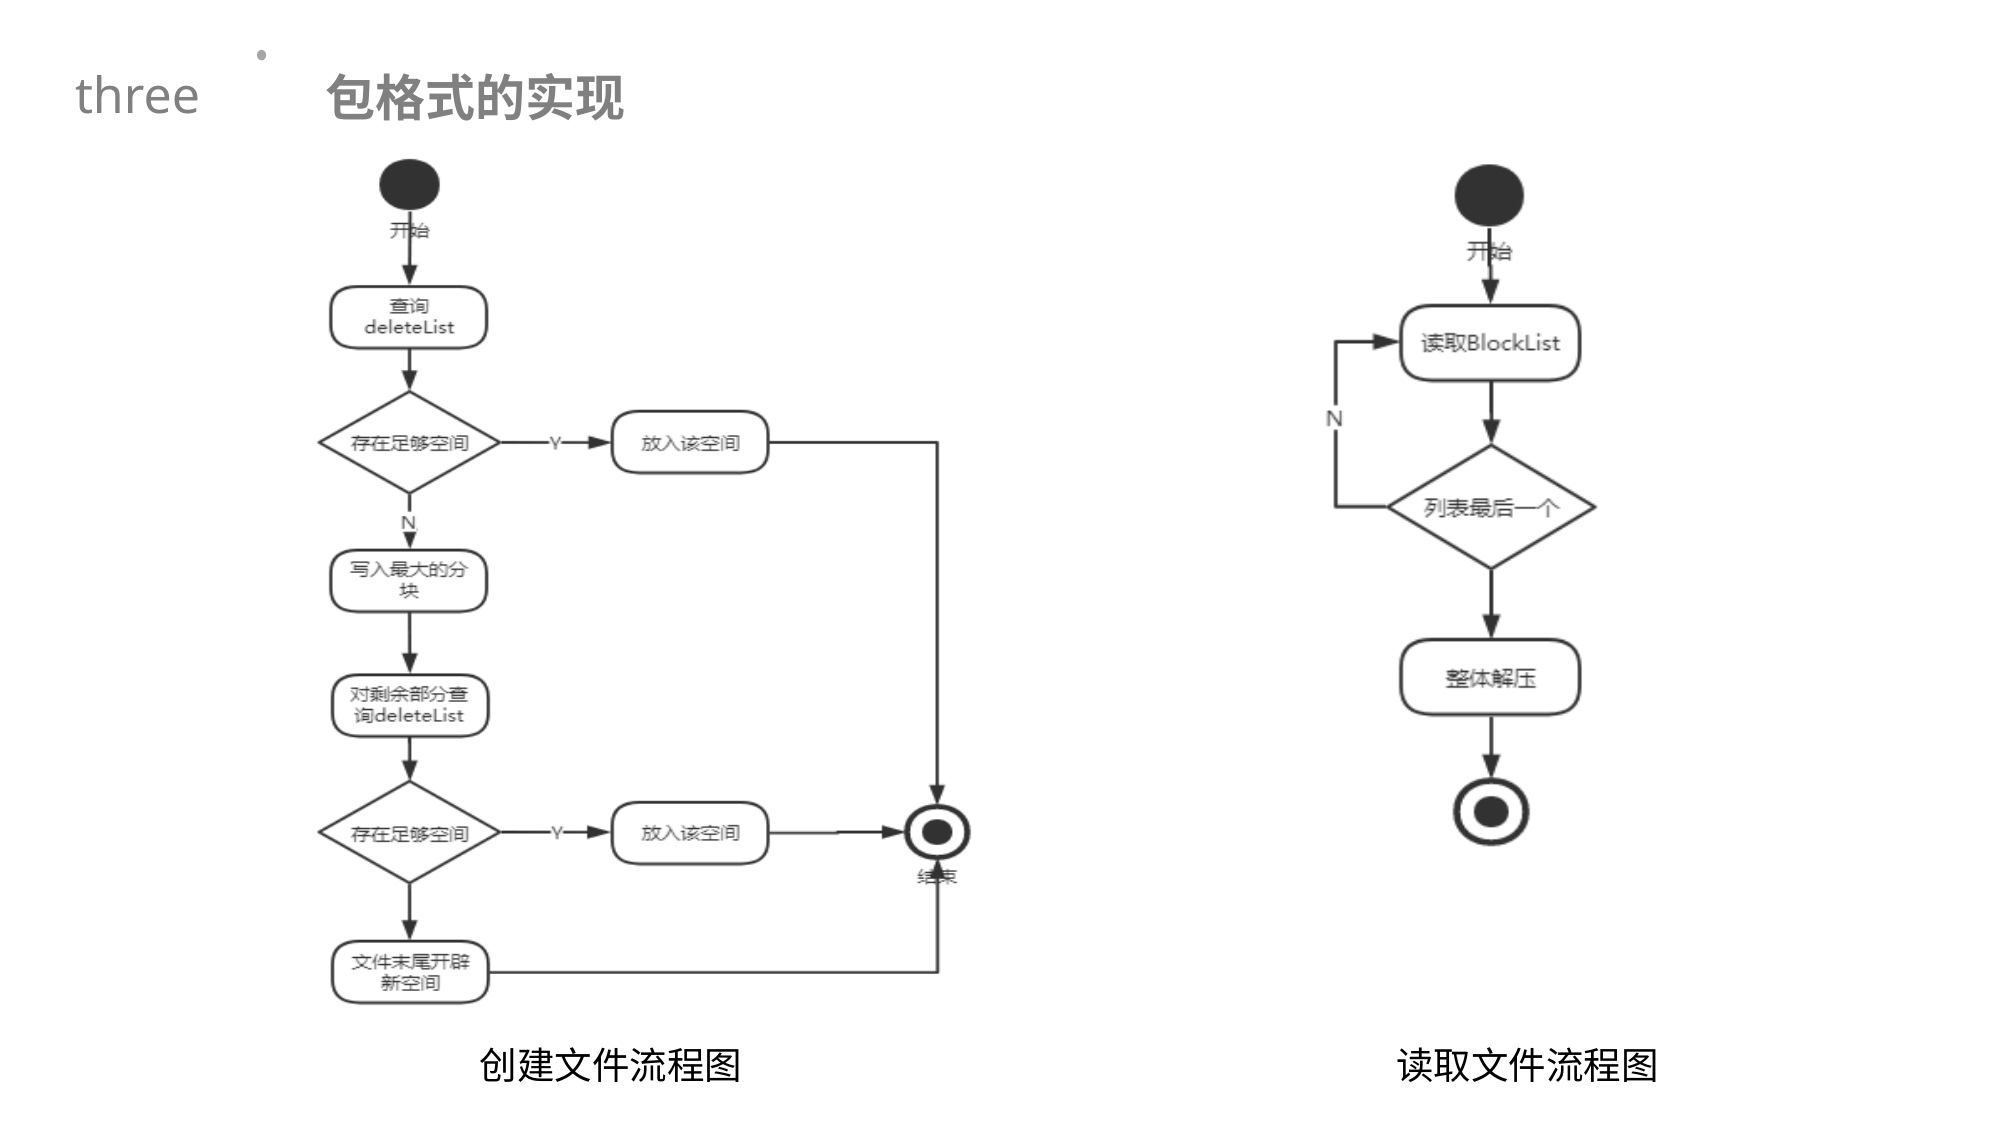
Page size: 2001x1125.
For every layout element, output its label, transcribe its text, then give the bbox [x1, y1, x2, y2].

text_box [903, 1058, 2000, 1062]
text_box three [60, 55, 134, 131]
picture [167, 138, 1085, 1059]
text_box 读取文件流程图 [1381, 1035, 1674, 1058]
text_box 包格式的实现 [284, 48, 1012, 138]
text_box 读取文件流程图 [1381, 1062, 1674, 1095]
picture [1246, 151, 1751, 924]
text_box 创建文件流程图 [464, 1059, 758, 1095]
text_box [134, 49, 267, 206]
